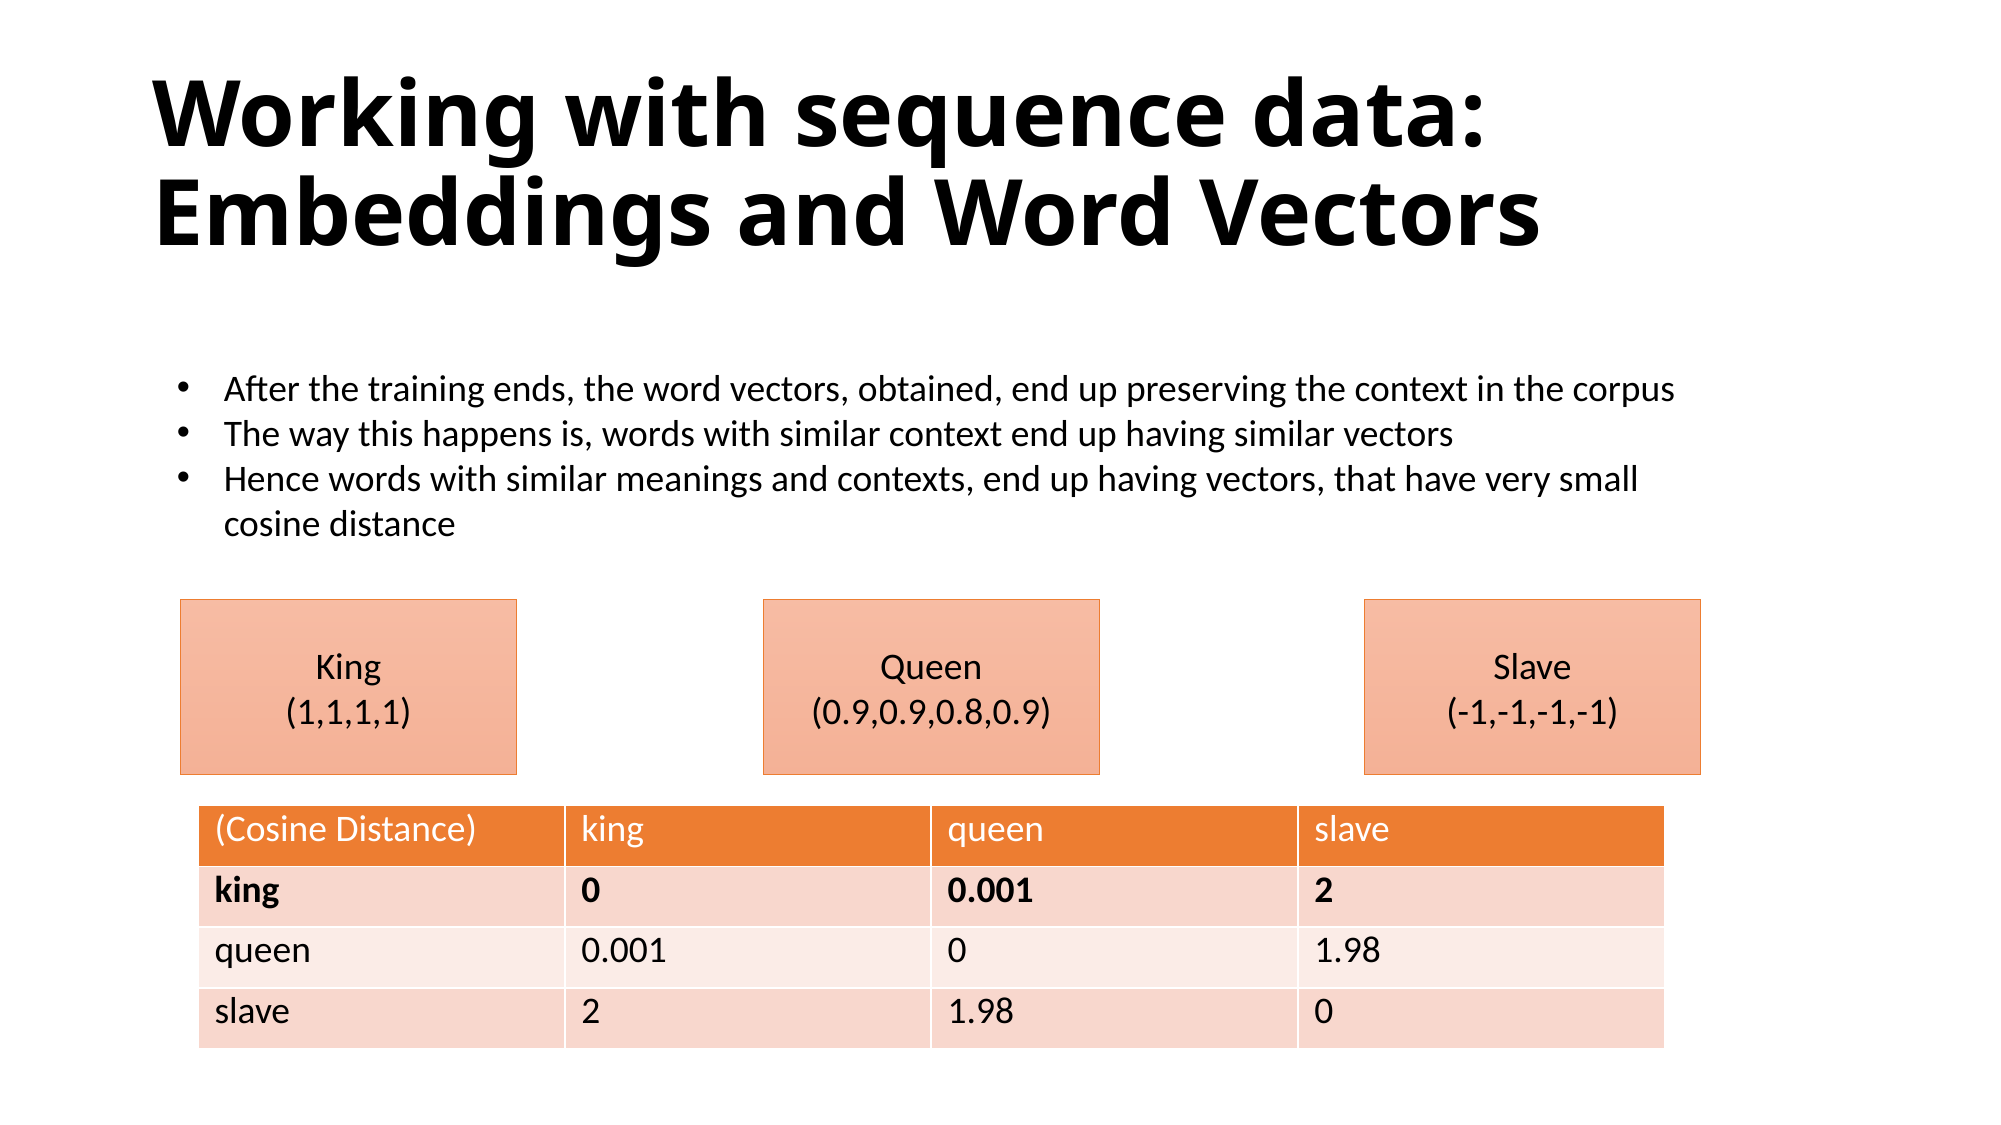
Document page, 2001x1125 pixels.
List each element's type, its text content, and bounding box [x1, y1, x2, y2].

table_cell 0 [566, 867, 930, 926]
table_cell queen [199, 928, 564, 987]
table_cell 0.001 [932, 867, 1297, 926]
text_box King (1,1,1,1) [180, 599, 517, 775]
table_header queen [932, 806, 1297, 866]
text_box After the training ends, the word vectors, obtained, end up preserving the context in the corpus The way this happens is, words with similar context end up having similar vectors Hence words with similar meanings and contexts, end up having vectors, that have very small cosine distance [162, 356, 1701, 597]
table_header slave [1299, 806, 1664, 866]
table_cell 2 [566, 989, 930, 1048]
table_cell 2 [1299, 867, 1664, 926]
table_cell king [199, 867, 564, 926]
table_header king [566, 806, 930, 866]
table_cell 0 [932, 928, 1297, 987]
text_box Working with sequence data: Embeddings and Word Vectors [137, 59, 1863, 279]
table_cell 1.98 [932, 989, 1297, 1048]
text_box Queen (0.9,0.9,0.8,0.9) [763, 599, 1100, 775]
table_cell 1.98 [1299, 928, 1664, 987]
table_cell 0 [1299, 989, 1664, 1048]
table_cell slave [199, 989, 564, 1048]
text_box Slave (-1,-1,-1,-1) [1364, 599, 1701, 775]
table_header (Cosine Distance) [199, 806, 564, 866]
table_cell 0.001 [566, 928, 930, 987]
